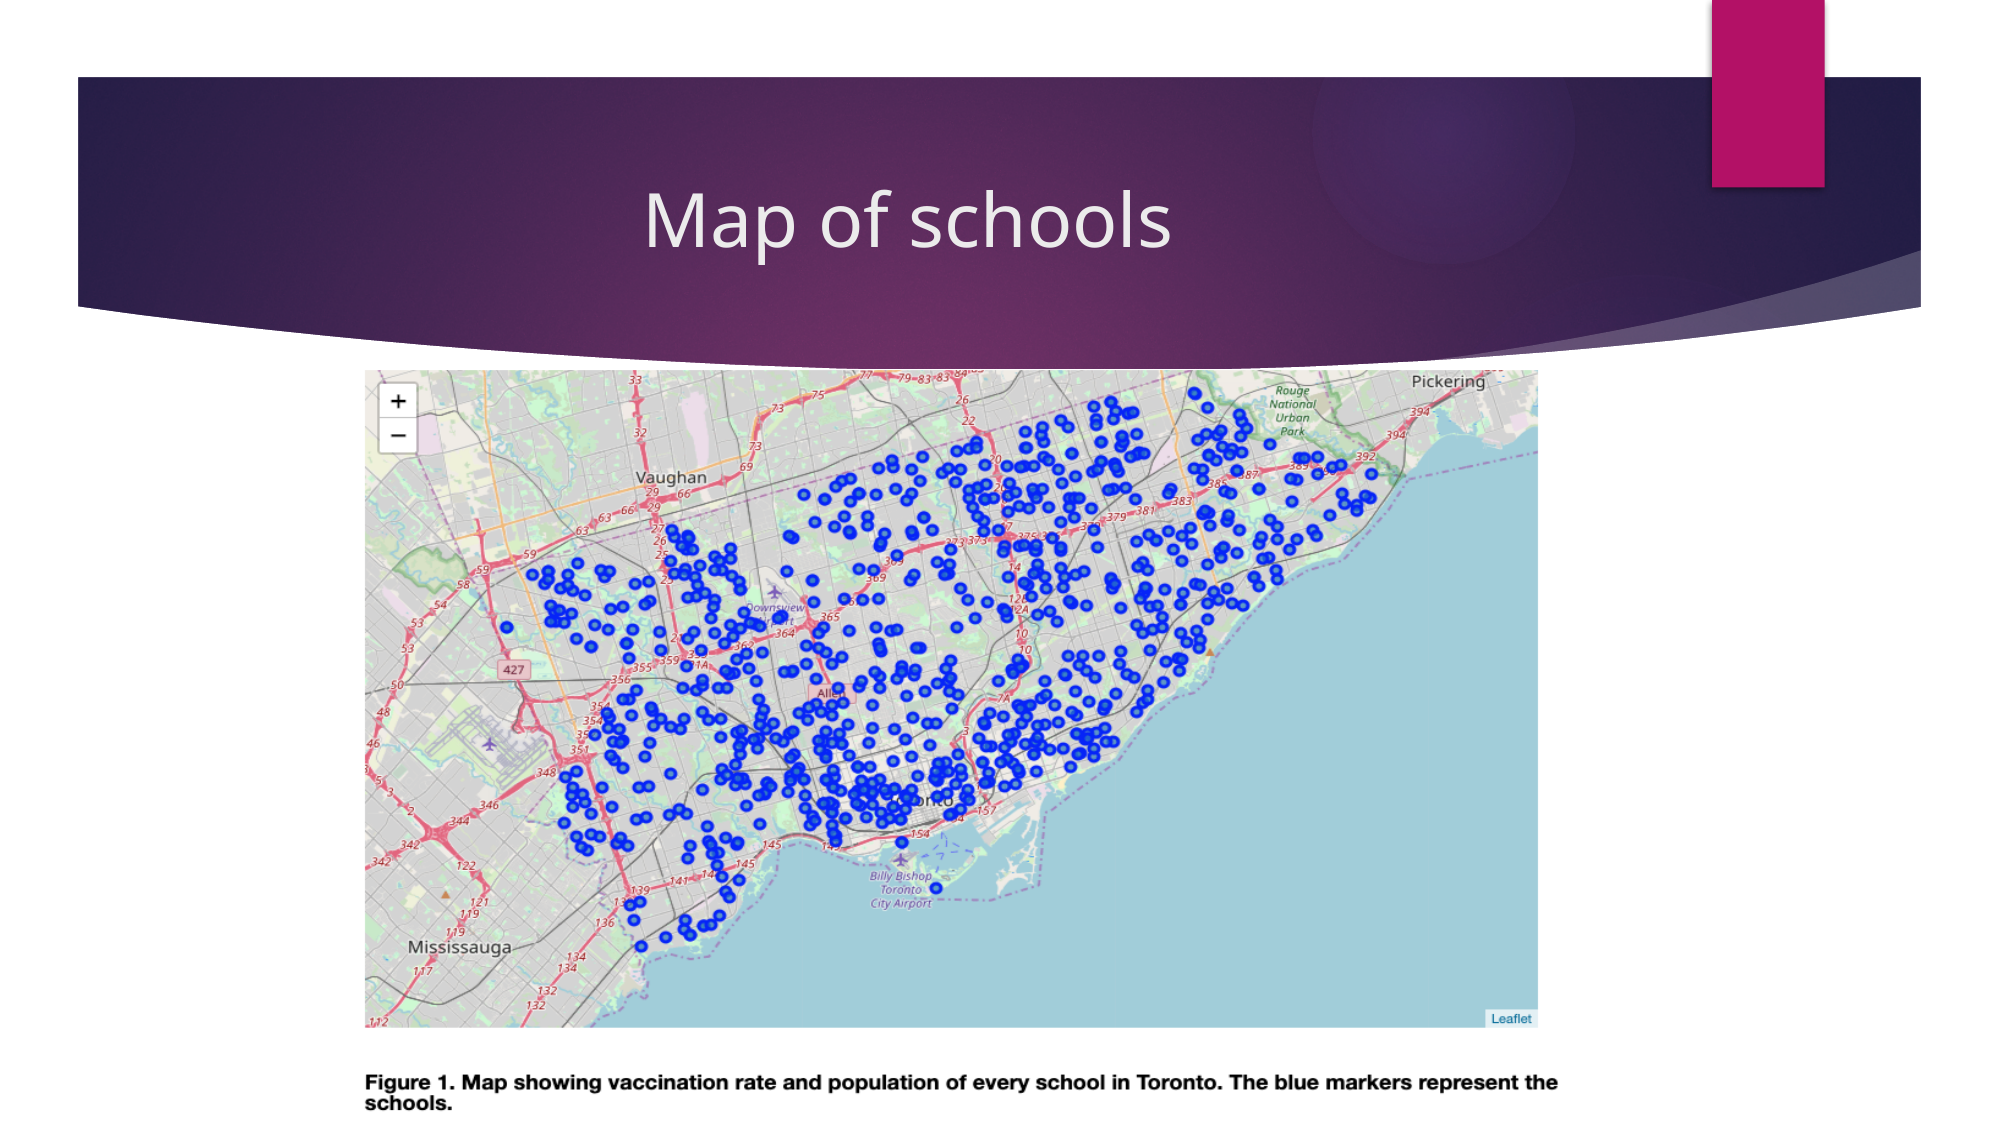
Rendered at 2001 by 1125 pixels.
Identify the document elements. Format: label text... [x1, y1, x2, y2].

picture [359, 368, 1576, 1125]
title Map of schools [189, 159, 1627, 276]
